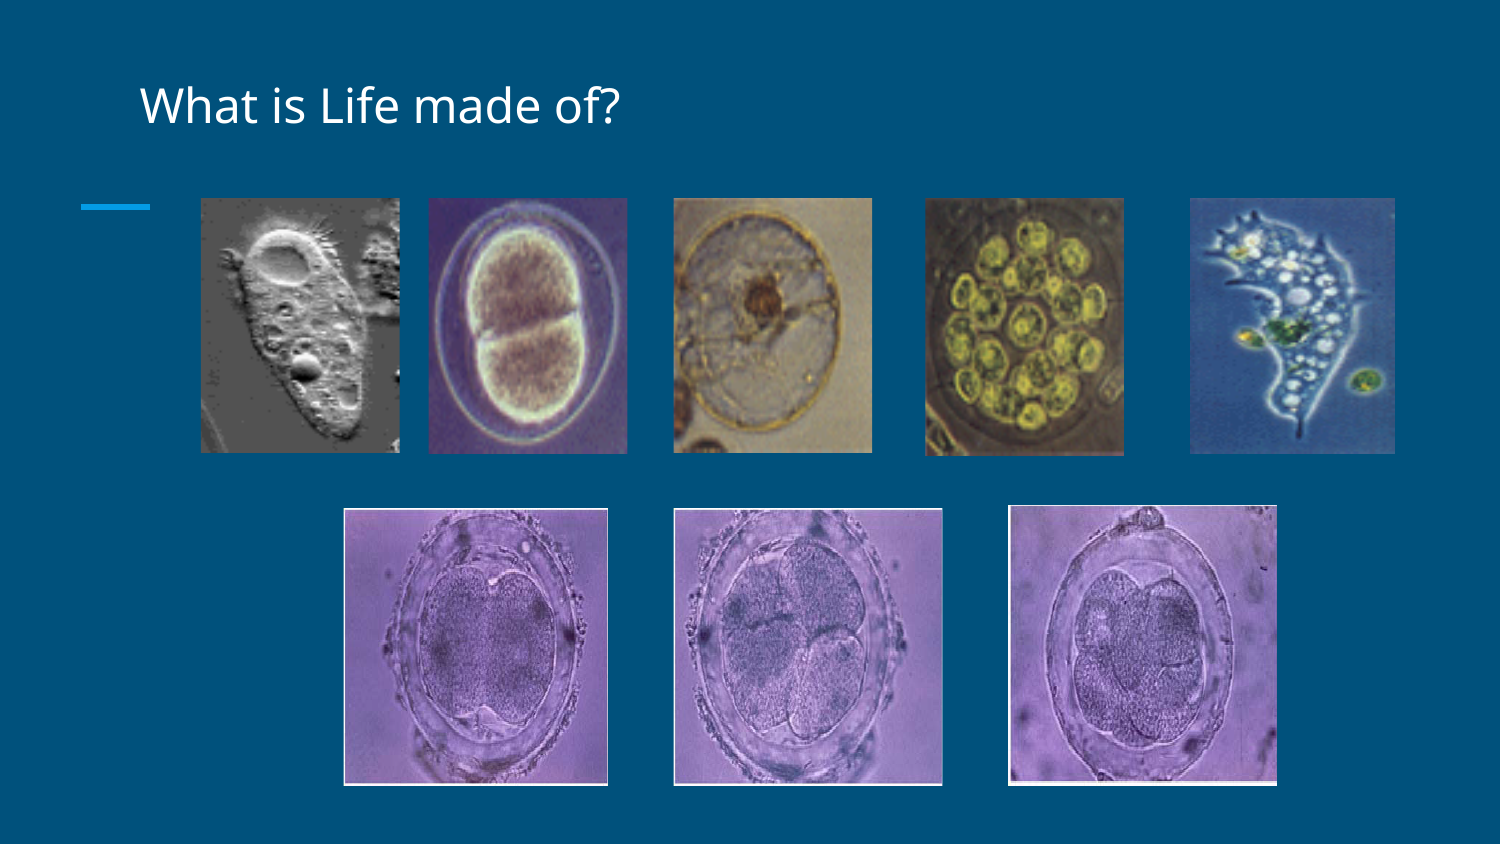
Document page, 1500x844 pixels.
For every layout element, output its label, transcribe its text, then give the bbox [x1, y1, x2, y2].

text_box [200, 198, 400, 453]
title What is Life made of? [138, 0, 683, 133]
text_box [428, 198, 628, 454]
text_box [1008, 505, 1277, 786]
text_box [673, 198, 873, 453]
text_box [925, 198, 1124, 456]
text_box [673, 508, 943, 786]
text_box [343, 508, 608, 786]
text_box [1190, 198, 1395, 454]
